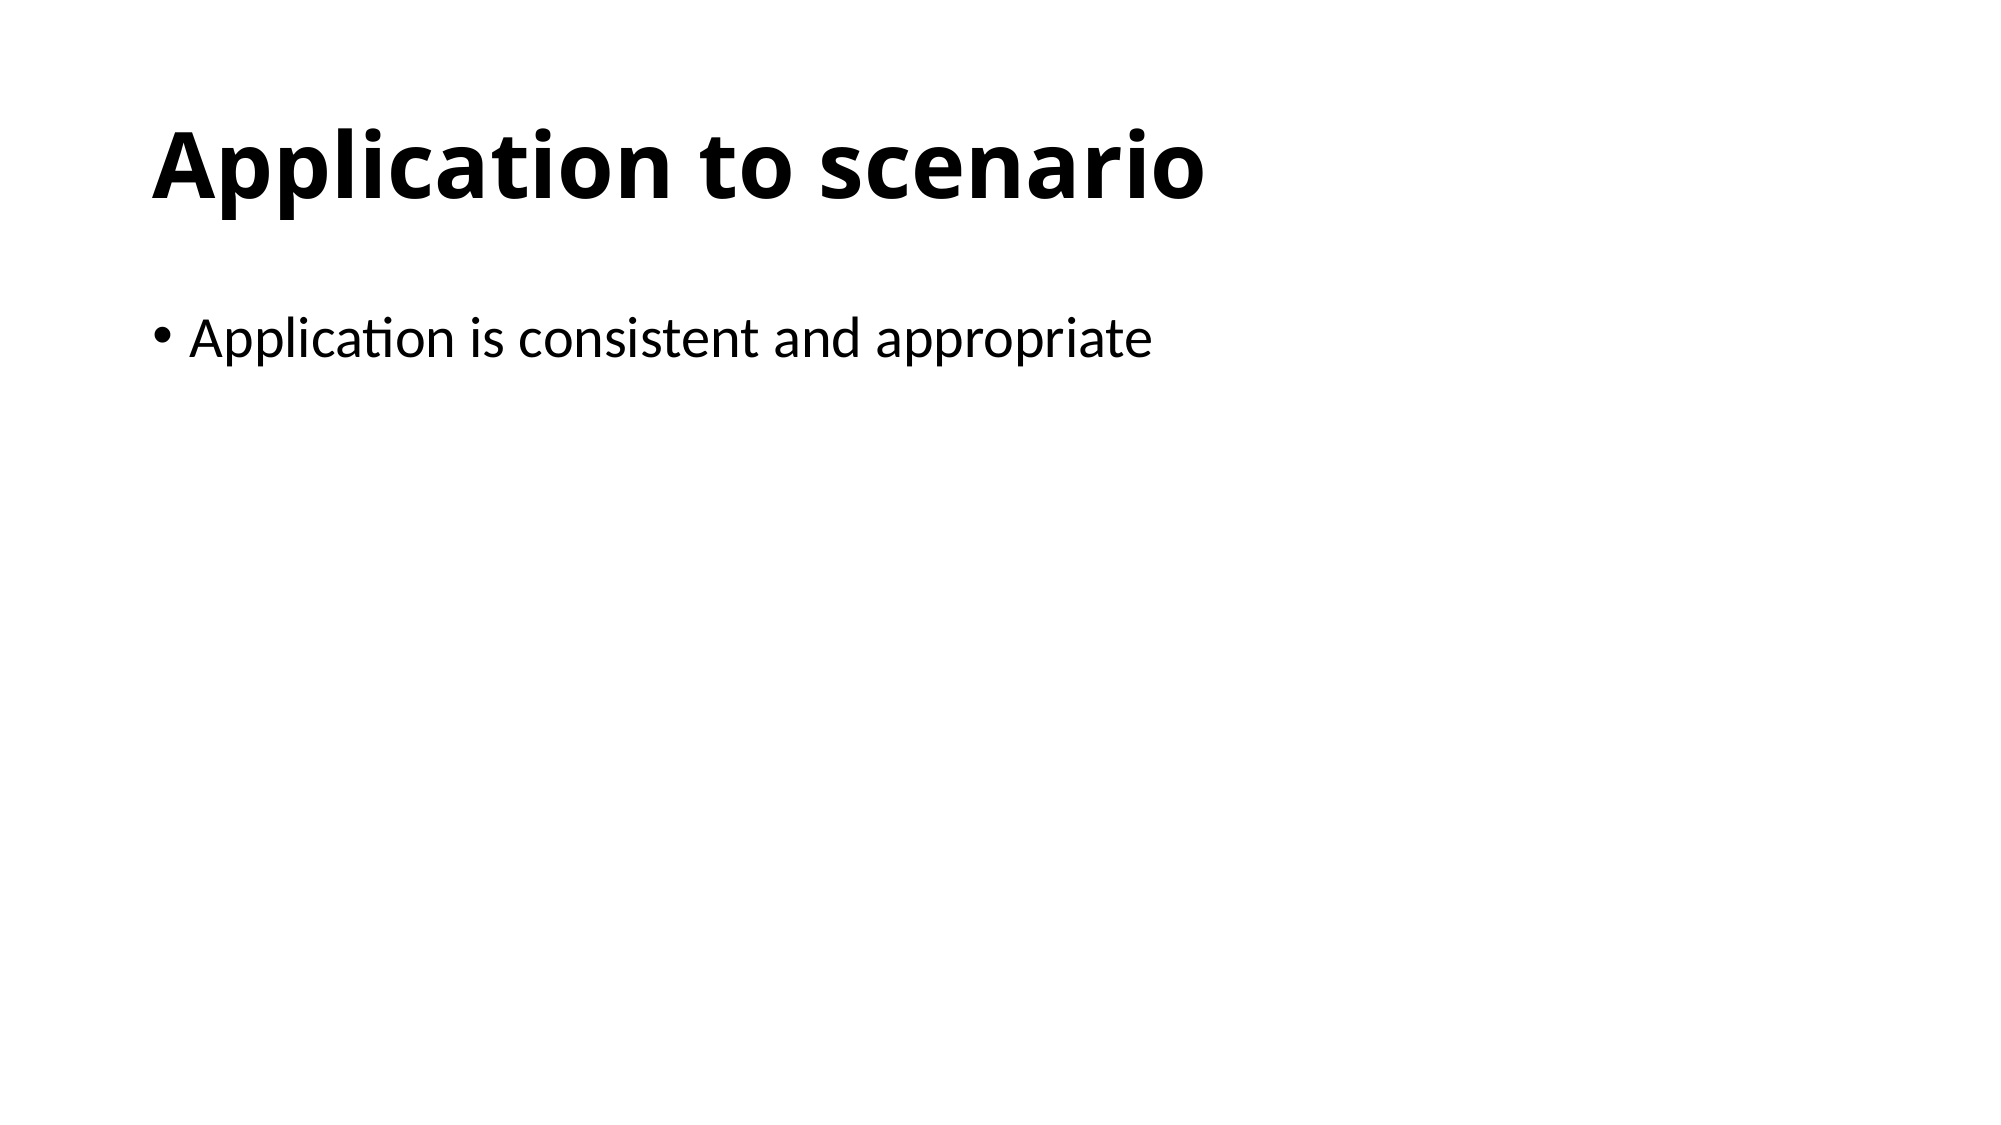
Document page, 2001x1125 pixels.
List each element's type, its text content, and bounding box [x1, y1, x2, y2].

title Application to scenario [137, 59, 1863, 278]
list Application is consistent and appropriate [137, 299, 1863, 1014]
